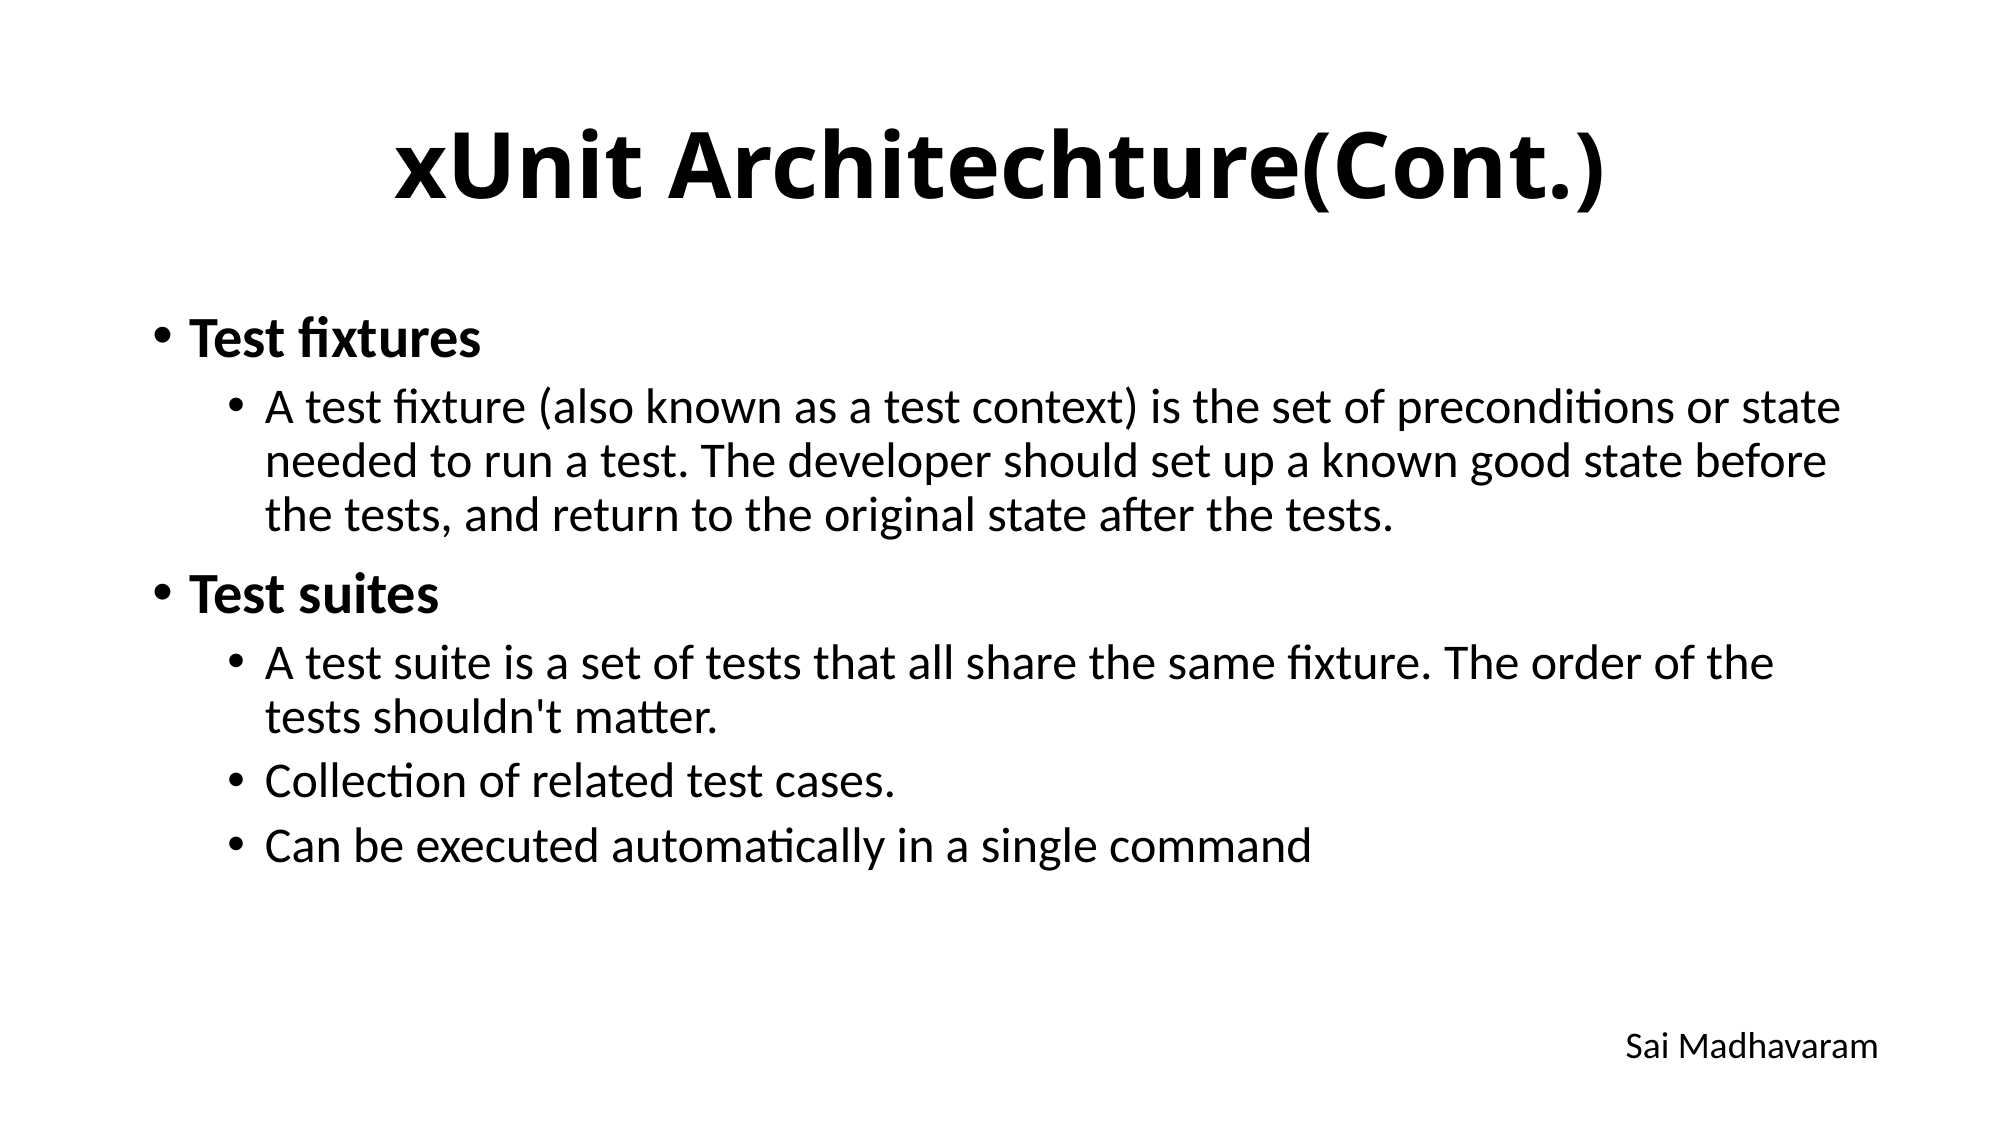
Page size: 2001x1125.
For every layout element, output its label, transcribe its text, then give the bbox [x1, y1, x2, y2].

list Test fixtures A test fixture (also known as a test context) is the set of preconditions or state needed to run a test. The developer should set up a known good state before the tests, and return to the original state after the tests. Test suites A test suite is a set of tests that all share the same fixture. The order of the tests shouldn't matter. Collection of related test cases. Can be executed automatically in a single command [137, 299, 1863, 1014]
title xUnit Architechture(Cont.) [137, 59, 1863, 278]
text_box Sai Madhavaram [1517, 1013, 1894, 1073]
